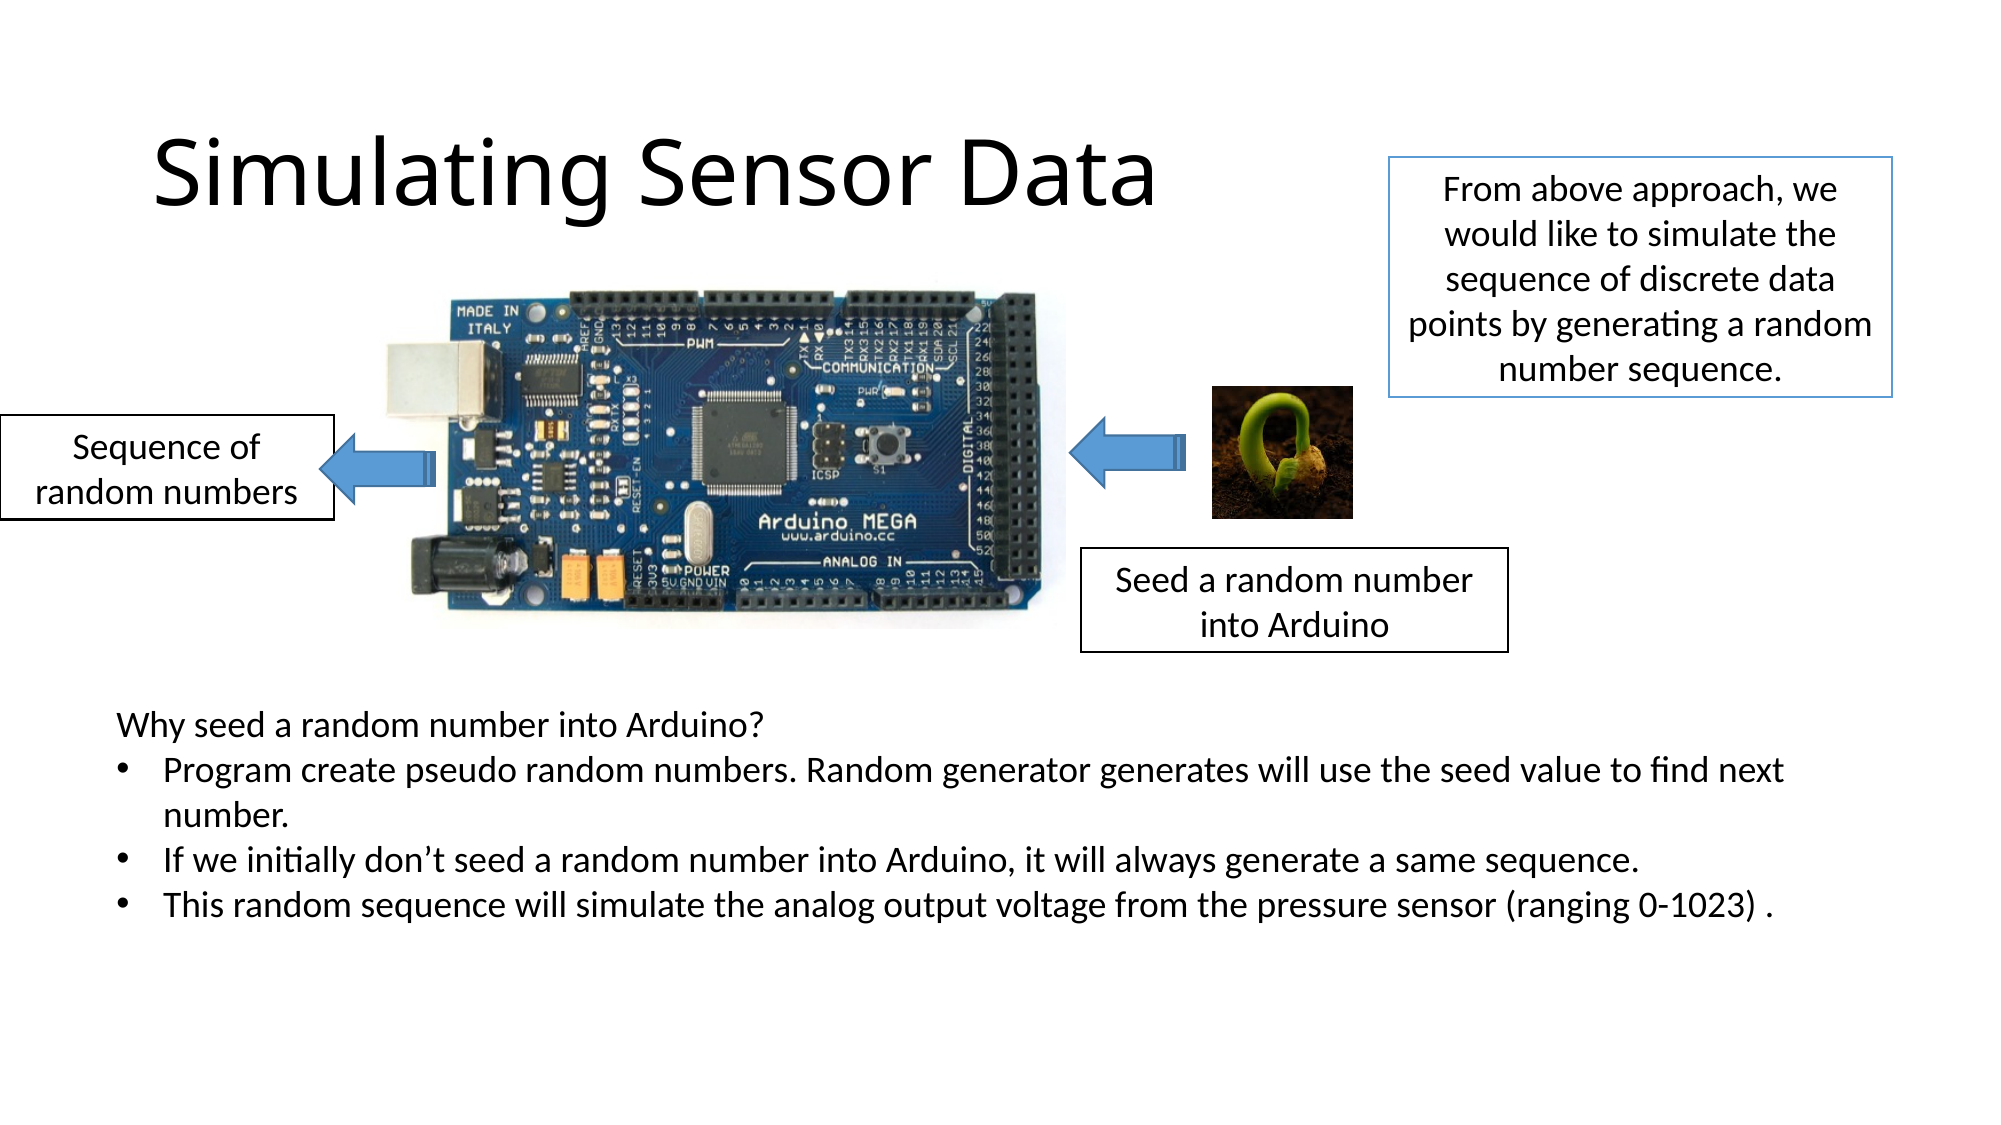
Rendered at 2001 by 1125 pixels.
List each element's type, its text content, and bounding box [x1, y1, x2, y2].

text_box Why seed a random number into Arduino? Program create pseudo random numbers. Random generator generates will use the seed value to find next number. If we initially don’t seed a random number into Arduino, it will always generate a same sequence. This random sequence will simulate the analog output voltage from the pressure sensor (ranging 0-1023) . [101, 692, 1863, 932]
text_box Sequence of random numbers [0, 414, 335, 521]
text_box From above approach, we would like to simulate the sequence of discrete data points by generating a random number sequence. [1388, 156, 1893, 398]
text_box [318, 432, 379, 506]
text_box [1068, 415, 1186, 490]
text_box Seed a random number into Arduino [1080, 547, 1509, 653]
title Simulating Sensor Data [137, 59, 1863, 278]
picture [1212, 386, 1353, 520]
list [379, 271, 1066, 629]
